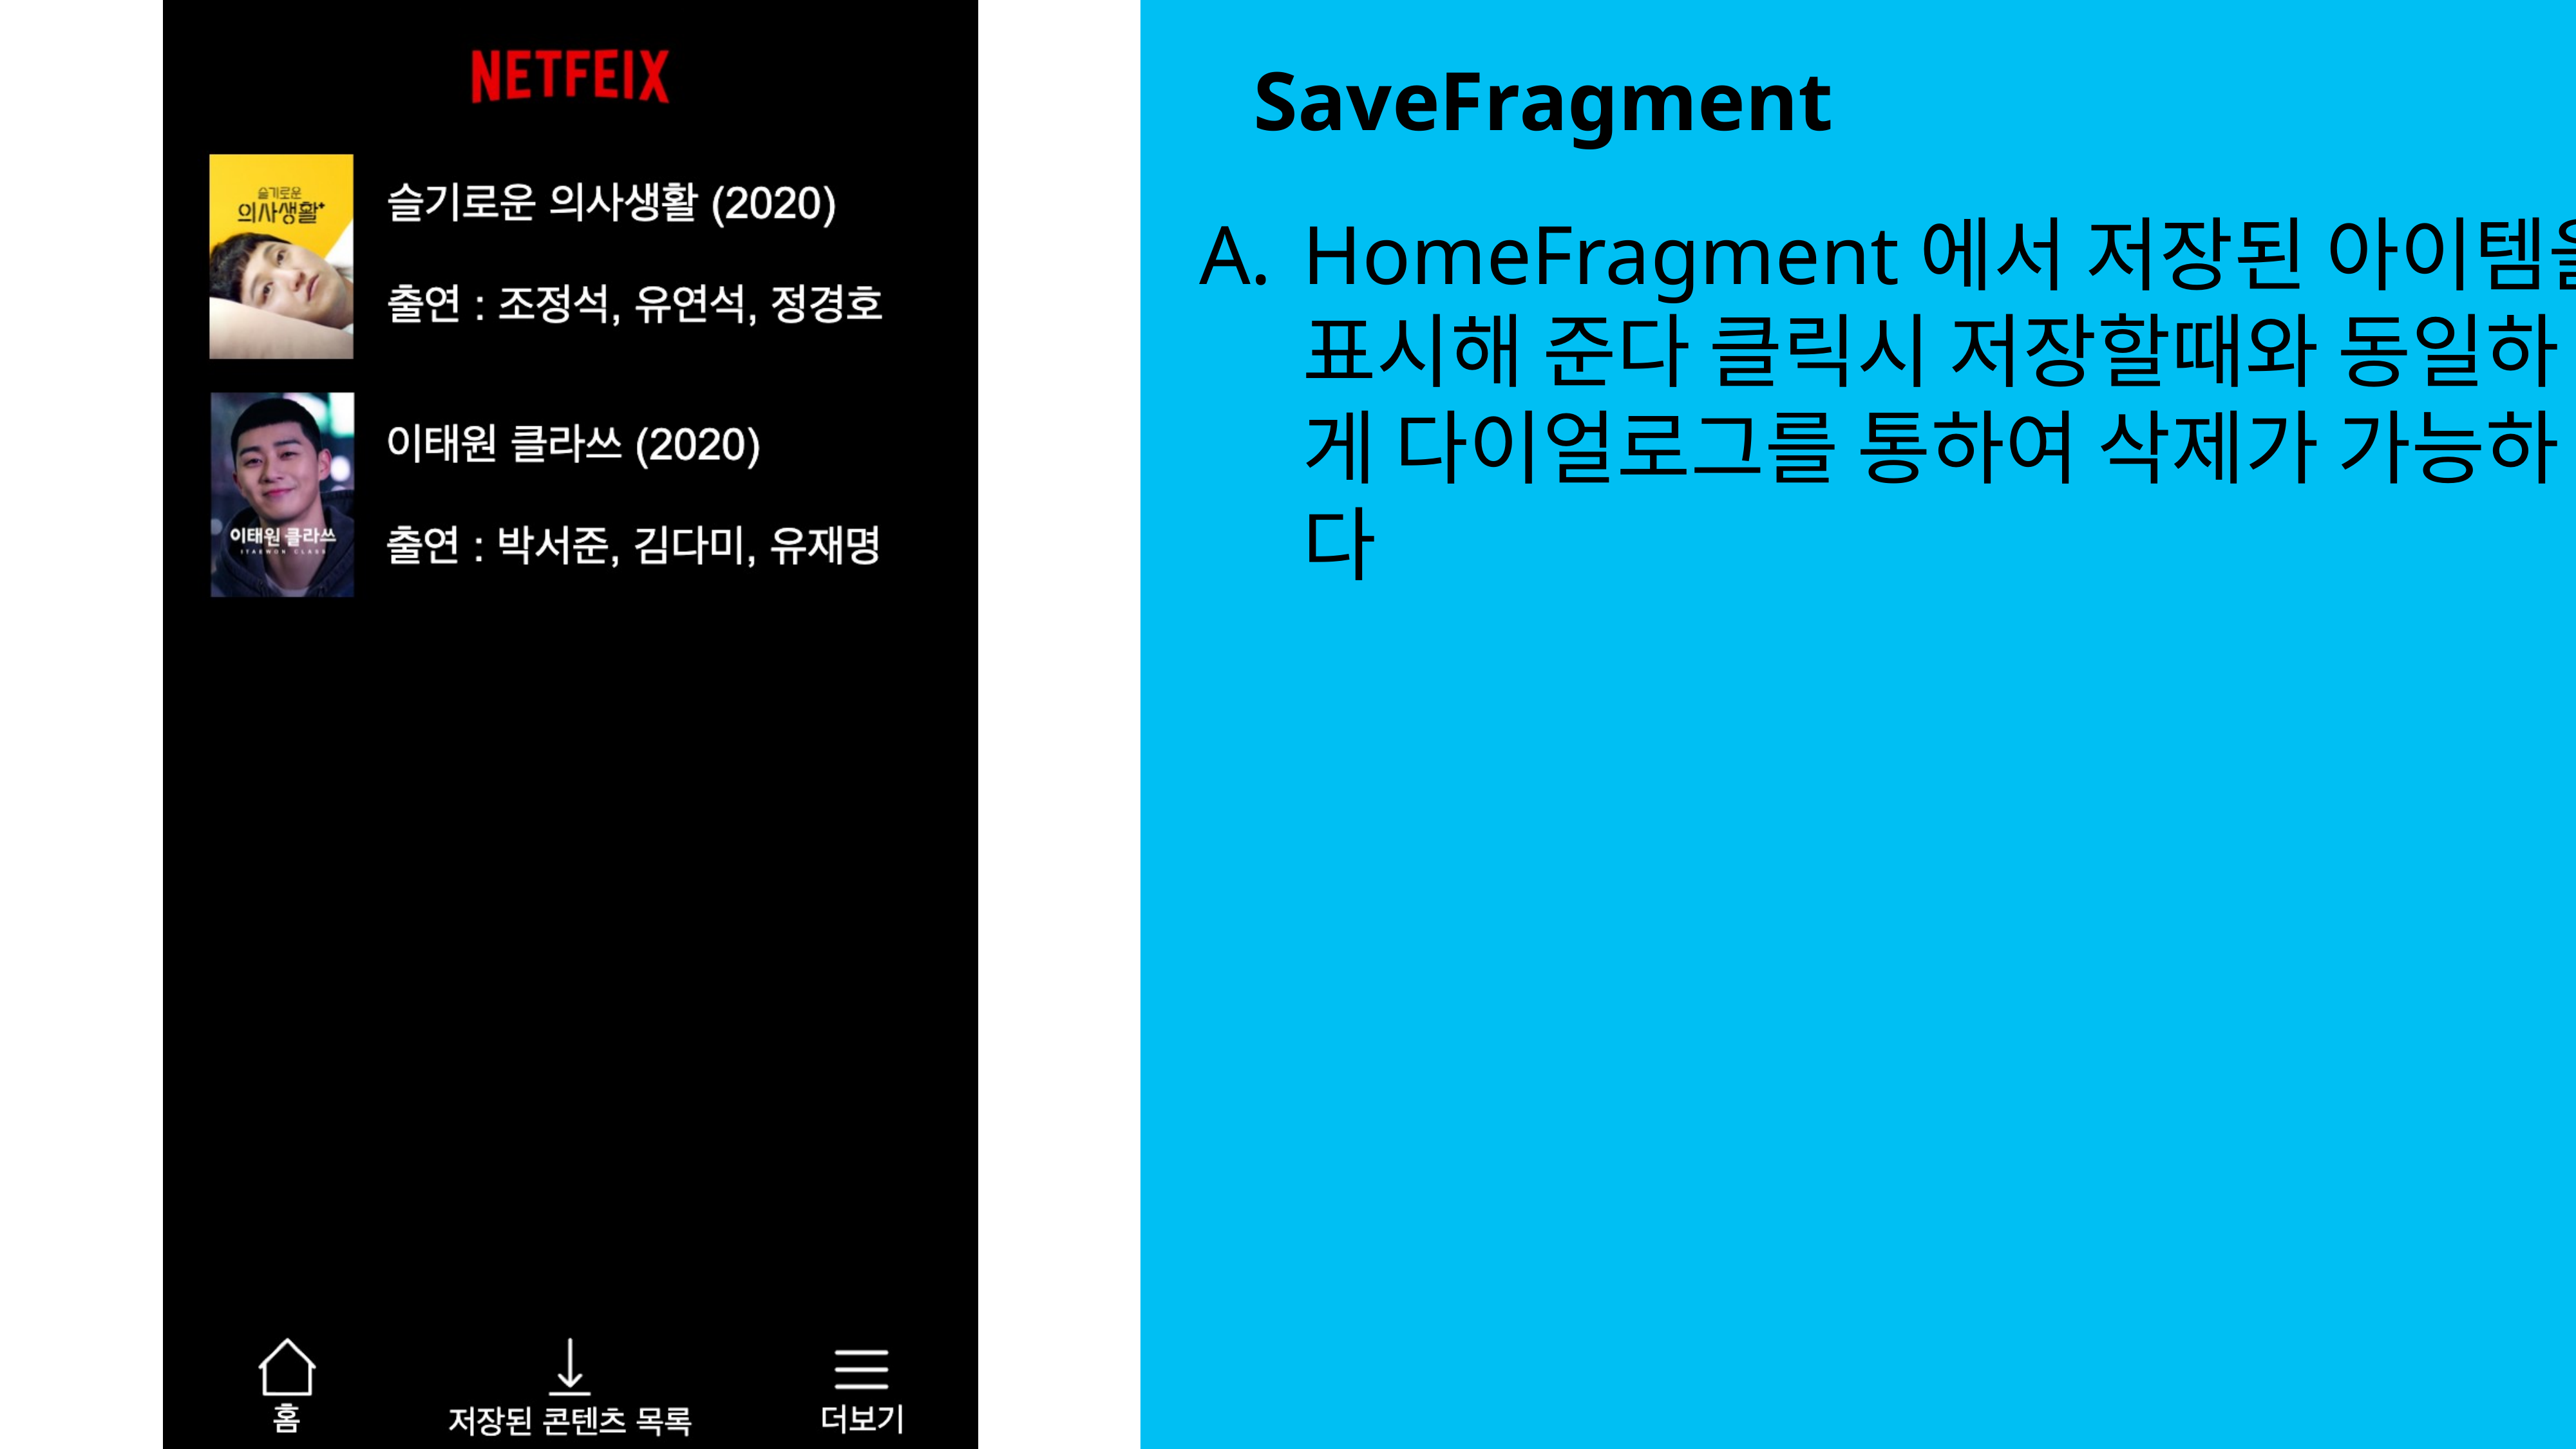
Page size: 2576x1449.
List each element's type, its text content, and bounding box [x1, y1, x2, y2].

picture [163, 0, 978, 1449]
text_box HomeFragment에서 저장된 아이템을 표시해 준다 클릭시 저장할때와 동일하 게 다이얼로그를 통하여 삭제가 가능하 다 [1193, 198, 2576, 596]
text_box SaveFragment [1248, 44, 2179, 153]
